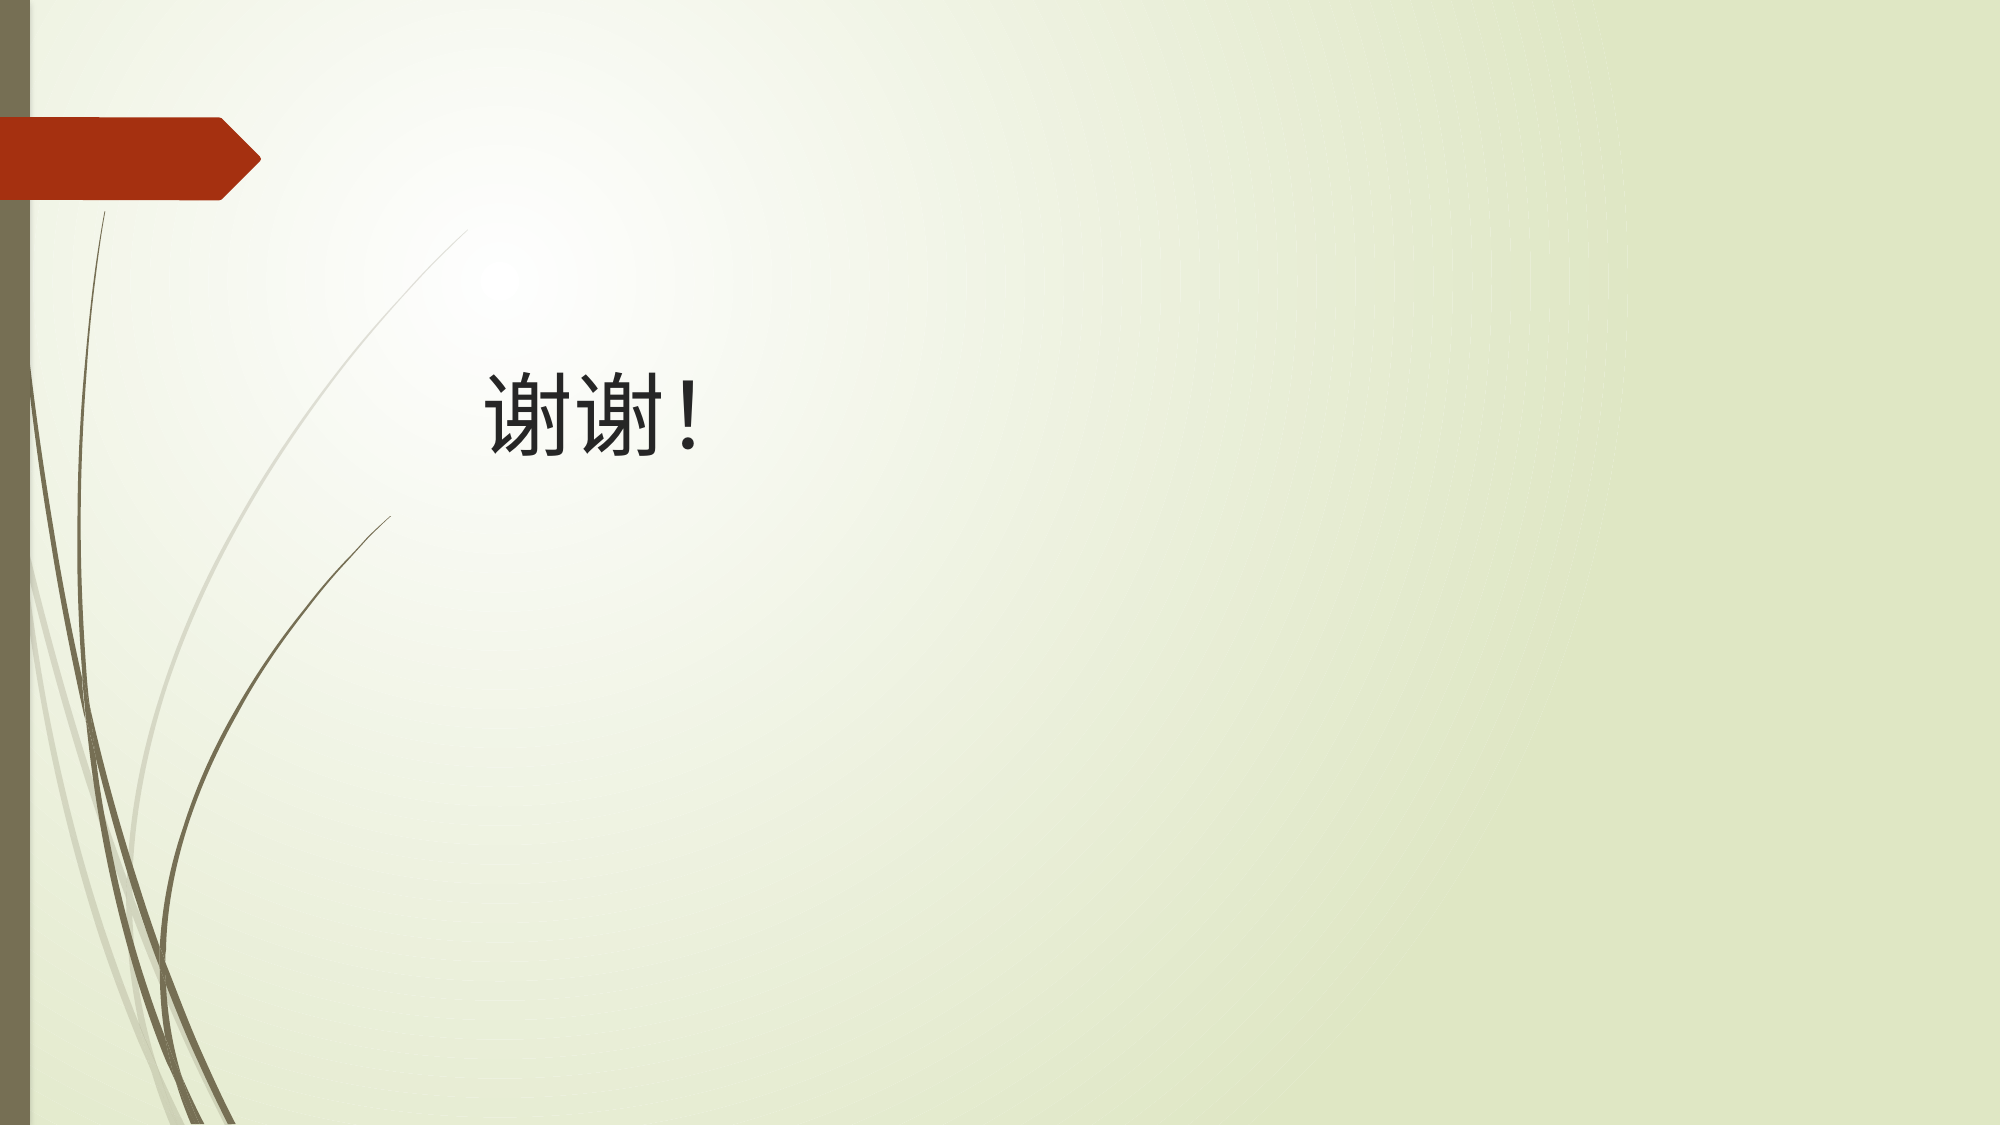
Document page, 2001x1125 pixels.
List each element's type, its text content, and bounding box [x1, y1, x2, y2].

title 谢谢！ [424, 350, 1886, 561]
